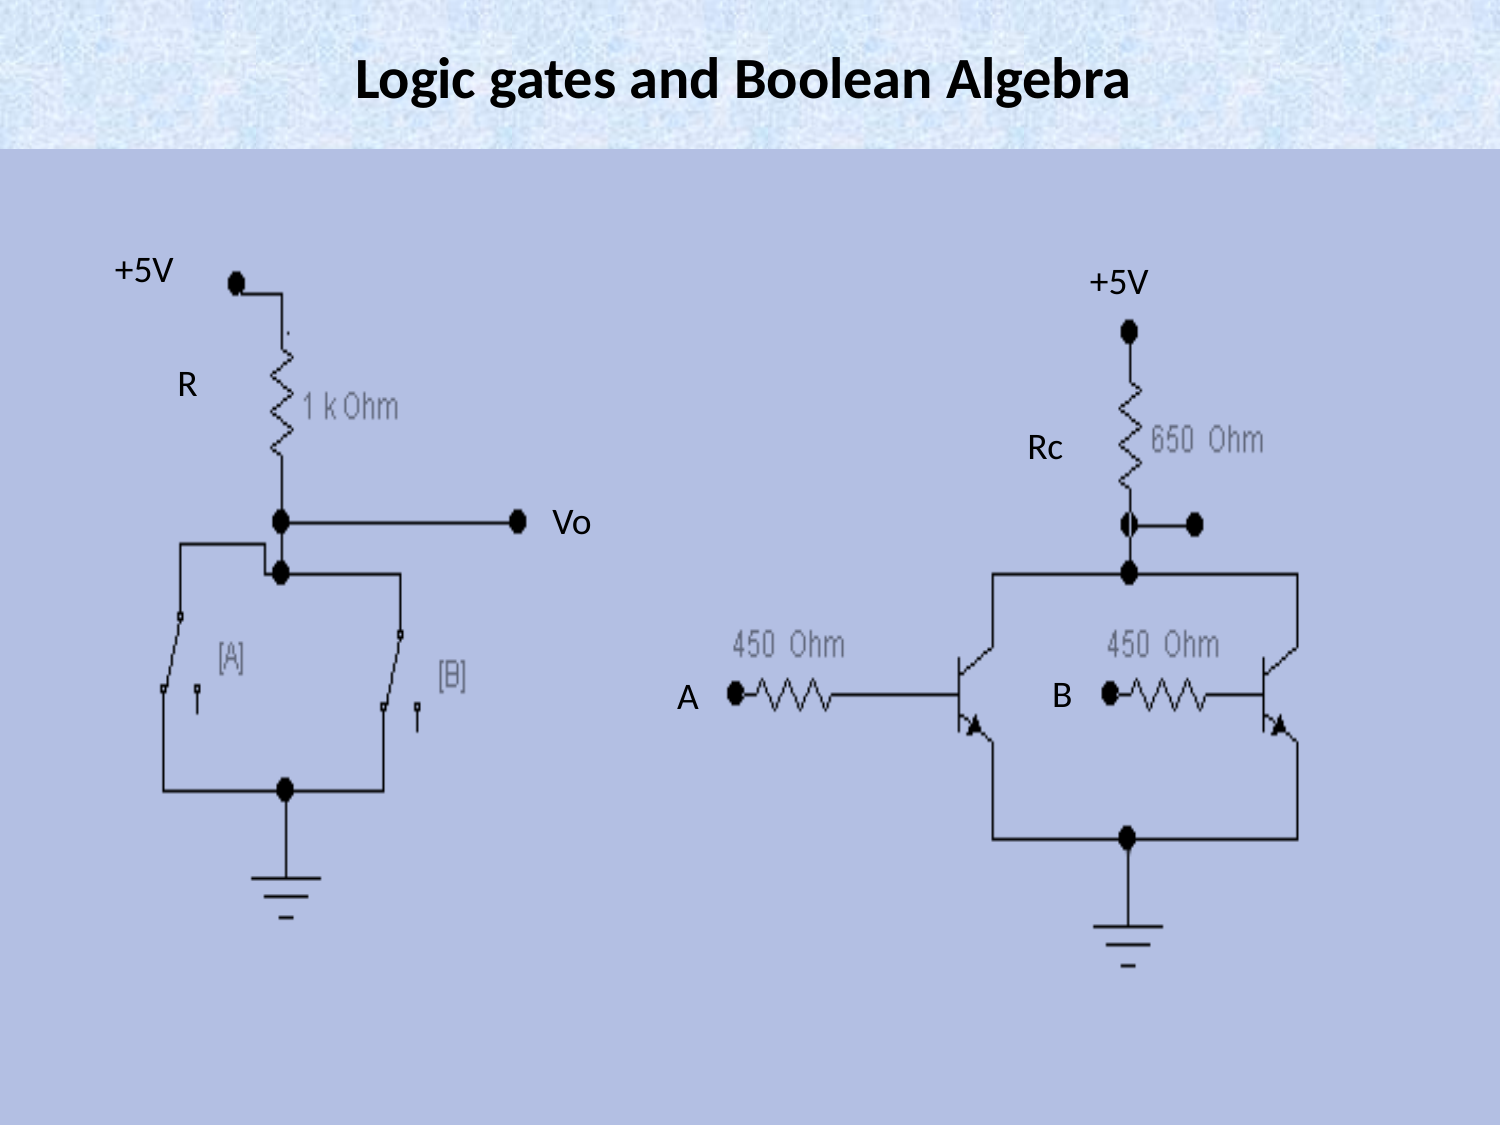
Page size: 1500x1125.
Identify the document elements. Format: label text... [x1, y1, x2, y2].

title Logic gates and Boolean Algebra [0, 0, 1500, 149]
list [0, 149, 1500, 1125]
